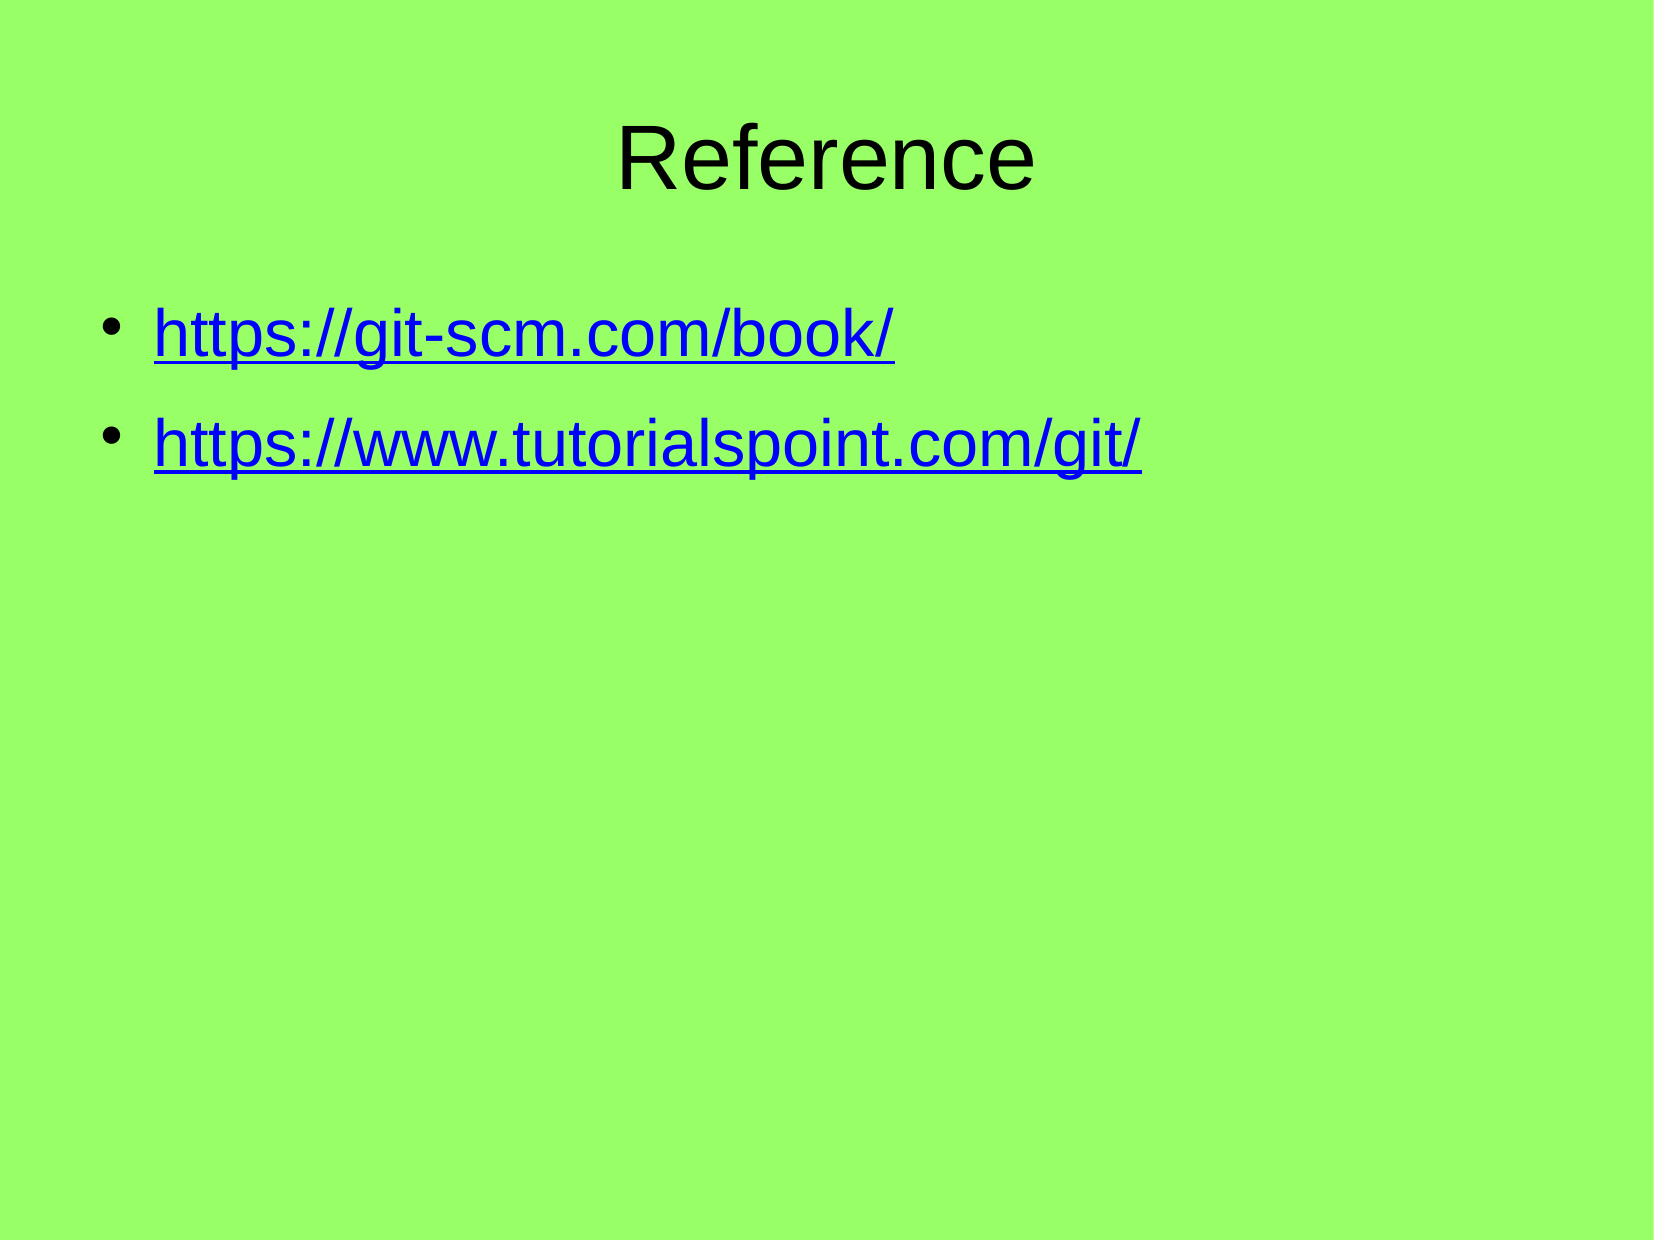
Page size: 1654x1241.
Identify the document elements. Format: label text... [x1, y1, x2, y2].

text_box https://git-scm.com/book/ https://www.tutorialspoint.com/git/ [82, 290, 1571, 1010]
text_box Reference [82, 49, 1571, 257]
